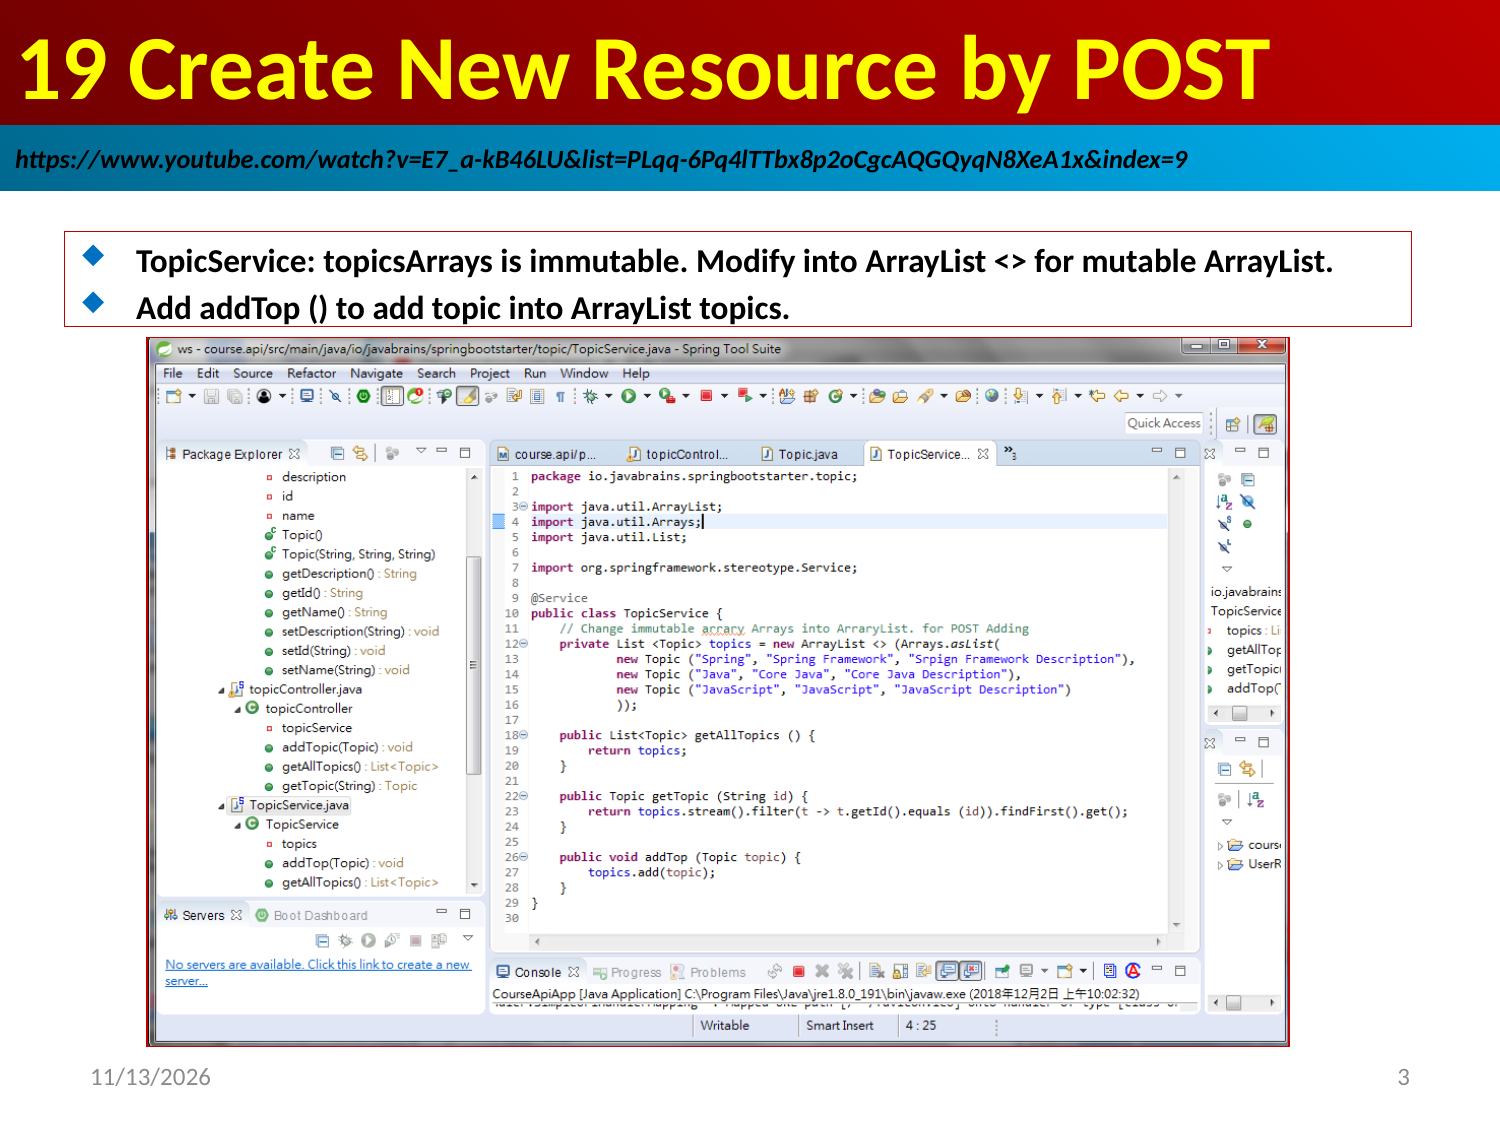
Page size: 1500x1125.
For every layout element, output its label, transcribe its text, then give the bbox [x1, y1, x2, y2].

slide_number 3 [1074, 1042, 1425, 1109]
title 19 Create New Resource by POST [0, 0, 1500, 125]
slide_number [75, 1042, 425, 1109]
subtitle TopicService: topicsArrays is immutable. Modify into ArrayList <> for mutable ArrayList. Add addTop () to add topic into ArrayList topics. [64, 231, 1412, 327]
text_box https://www.youtube.com/watch?v=E7_a-kB46LU&list=PLqq-6Pq4lTTbx8p2oCgcAQGQyqN8XeA1x&index=9 [0, 125, 1500, 191]
picture [147, 337, 1289, 1047]
